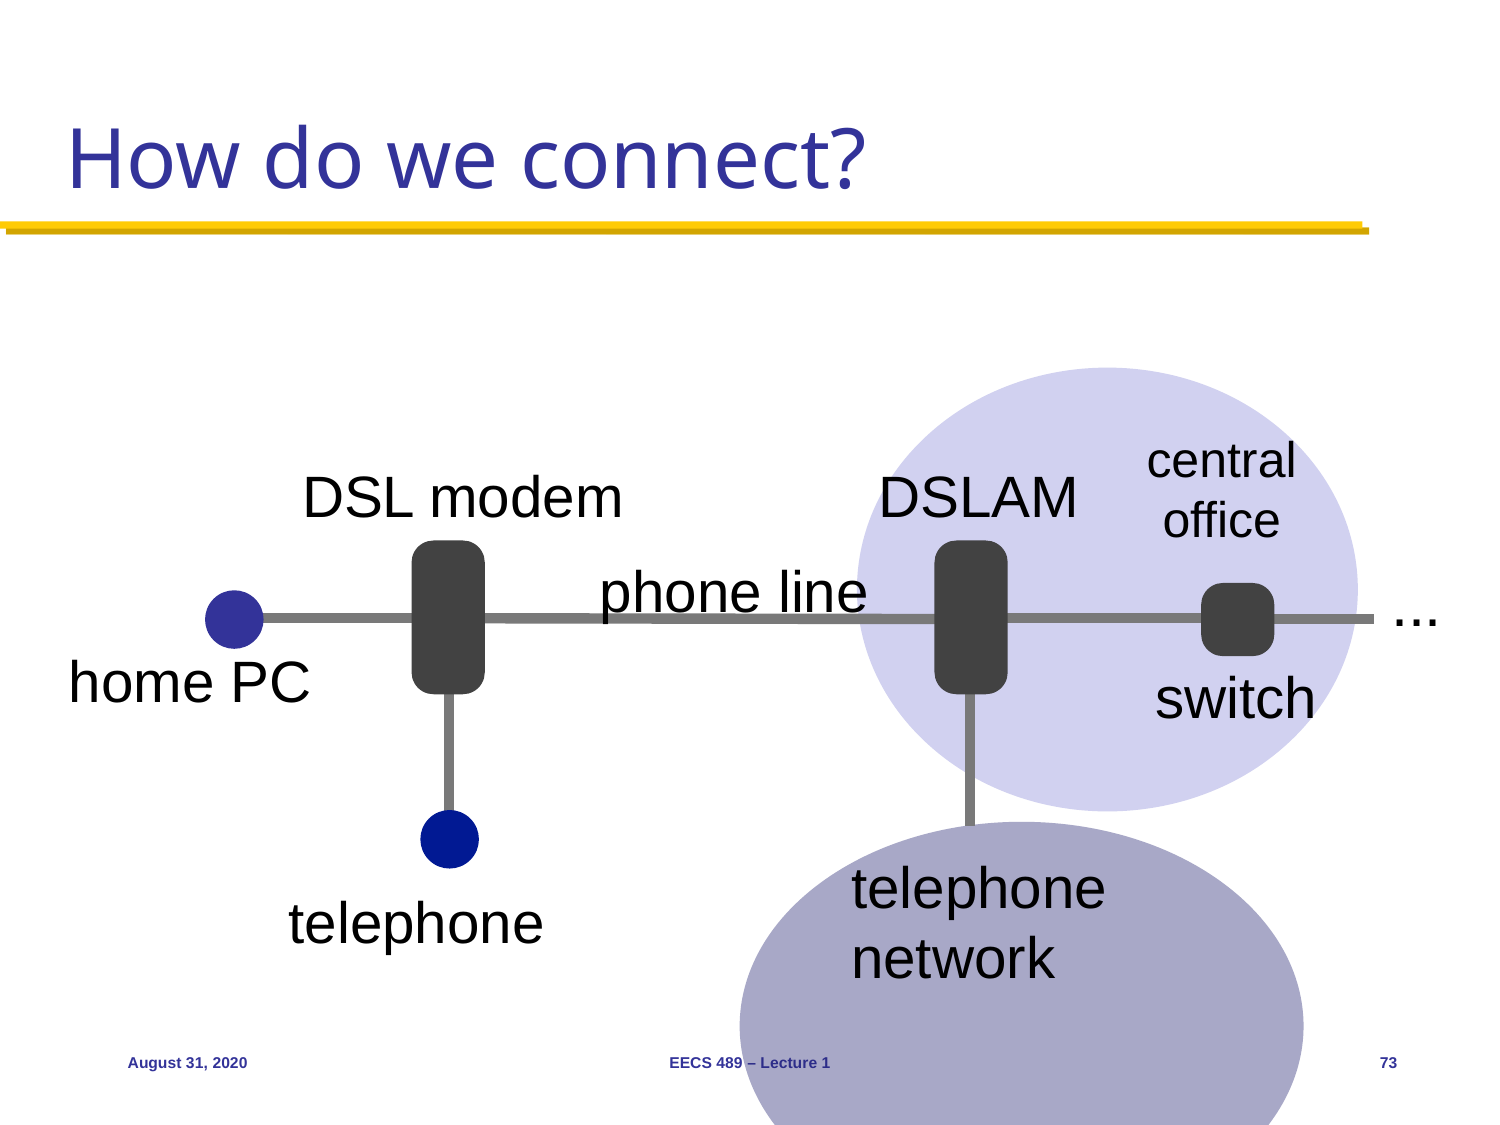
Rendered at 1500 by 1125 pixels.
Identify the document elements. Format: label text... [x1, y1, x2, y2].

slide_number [112, 1024, 426, 1101]
text_box telephone network [845, 844, 1188, 997]
text_box [893, 821, 1150, 844]
text_box switch [1149, 654, 1324, 736]
text_box ... [1385, 558, 1449, 644]
text_box [934, 540, 1008, 695]
text_box [971, 619, 1296, 812]
text_box central office [1105, 421, 1338, 553]
text_box [1201, 582, 1275, 657]
slide_number 73 [1312, 1024, 1413, 1101]
title How do we connect? [49, 24, 1451, 213]
text_box [411, 540, 485, 695]
text_box [739, 861, 1304, 1125]
text_box [205, 590, 264, 638]
text_box home PC [62, 638, 406, 720]
text_box DSL modem [296, 453, 631, 536]
footer EECS 489 – Lecture 1 [512, 1024, 988, 1101]
text_box [861, 367, 1358, 776]
text_box [420, 810, 479, 869]
text_box telephone [282, 879, 626, 962]
text_box phone line [593, 548, 876, 631]
text_box DSLAM [872, 453, 1086, 536]
